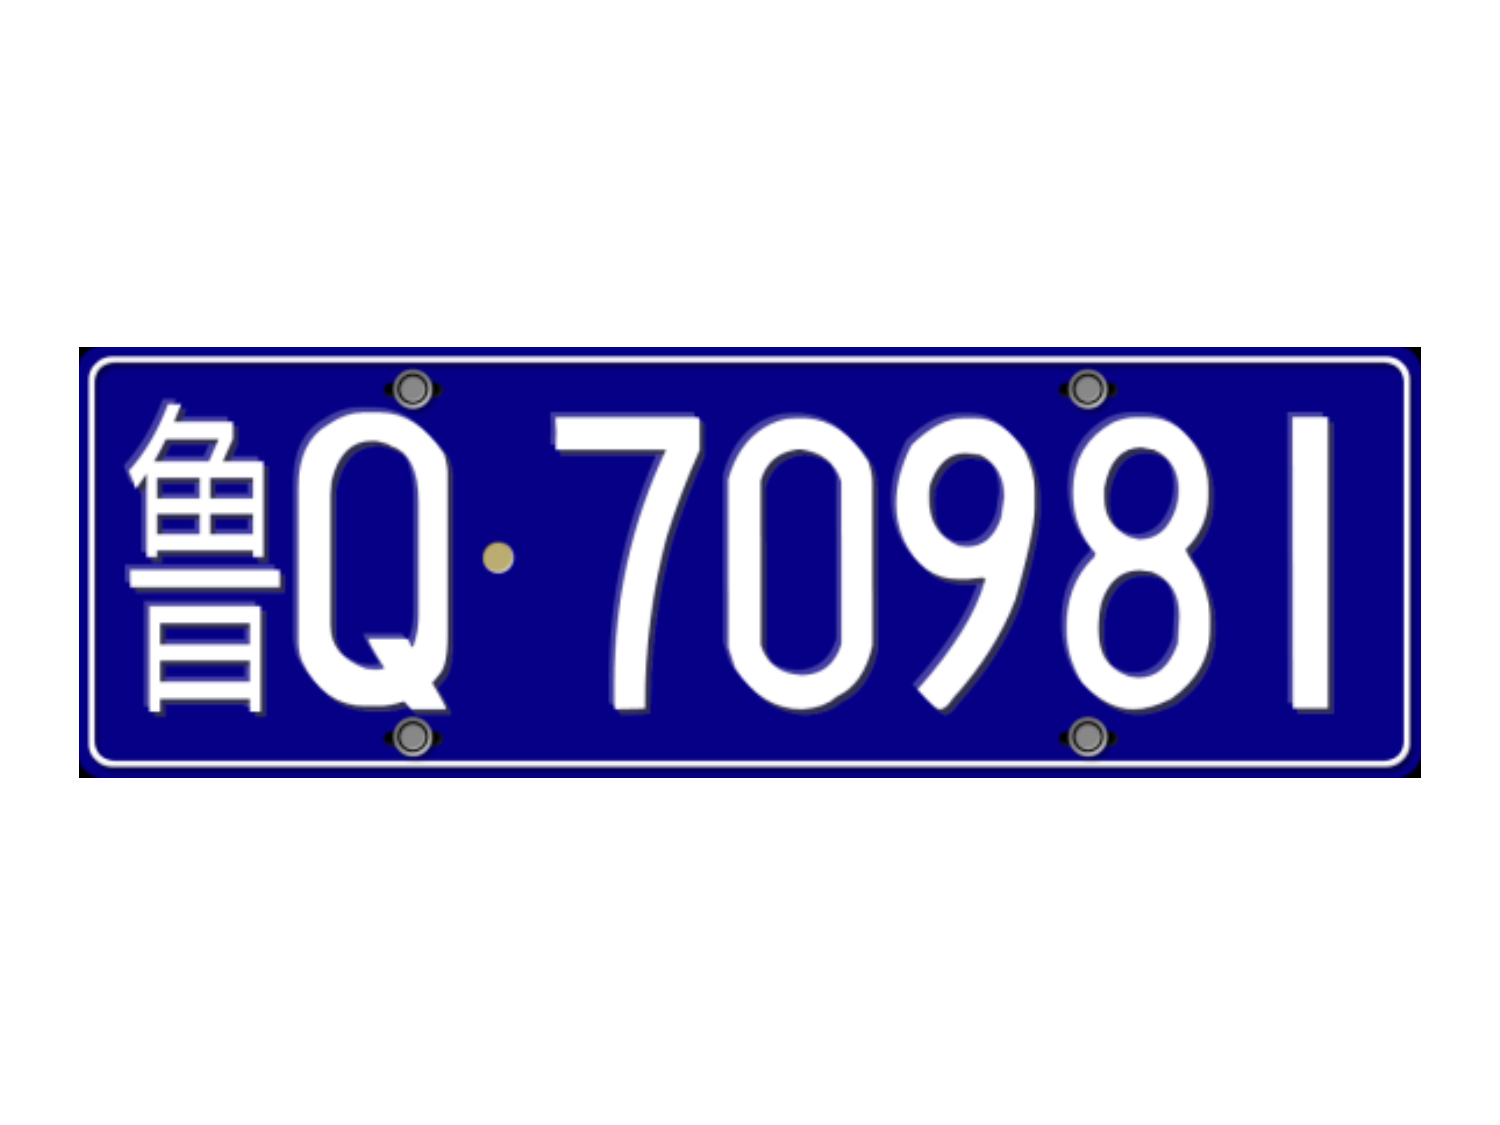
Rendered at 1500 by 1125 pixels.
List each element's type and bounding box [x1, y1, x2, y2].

picture [79, 347, 1421, 778]
